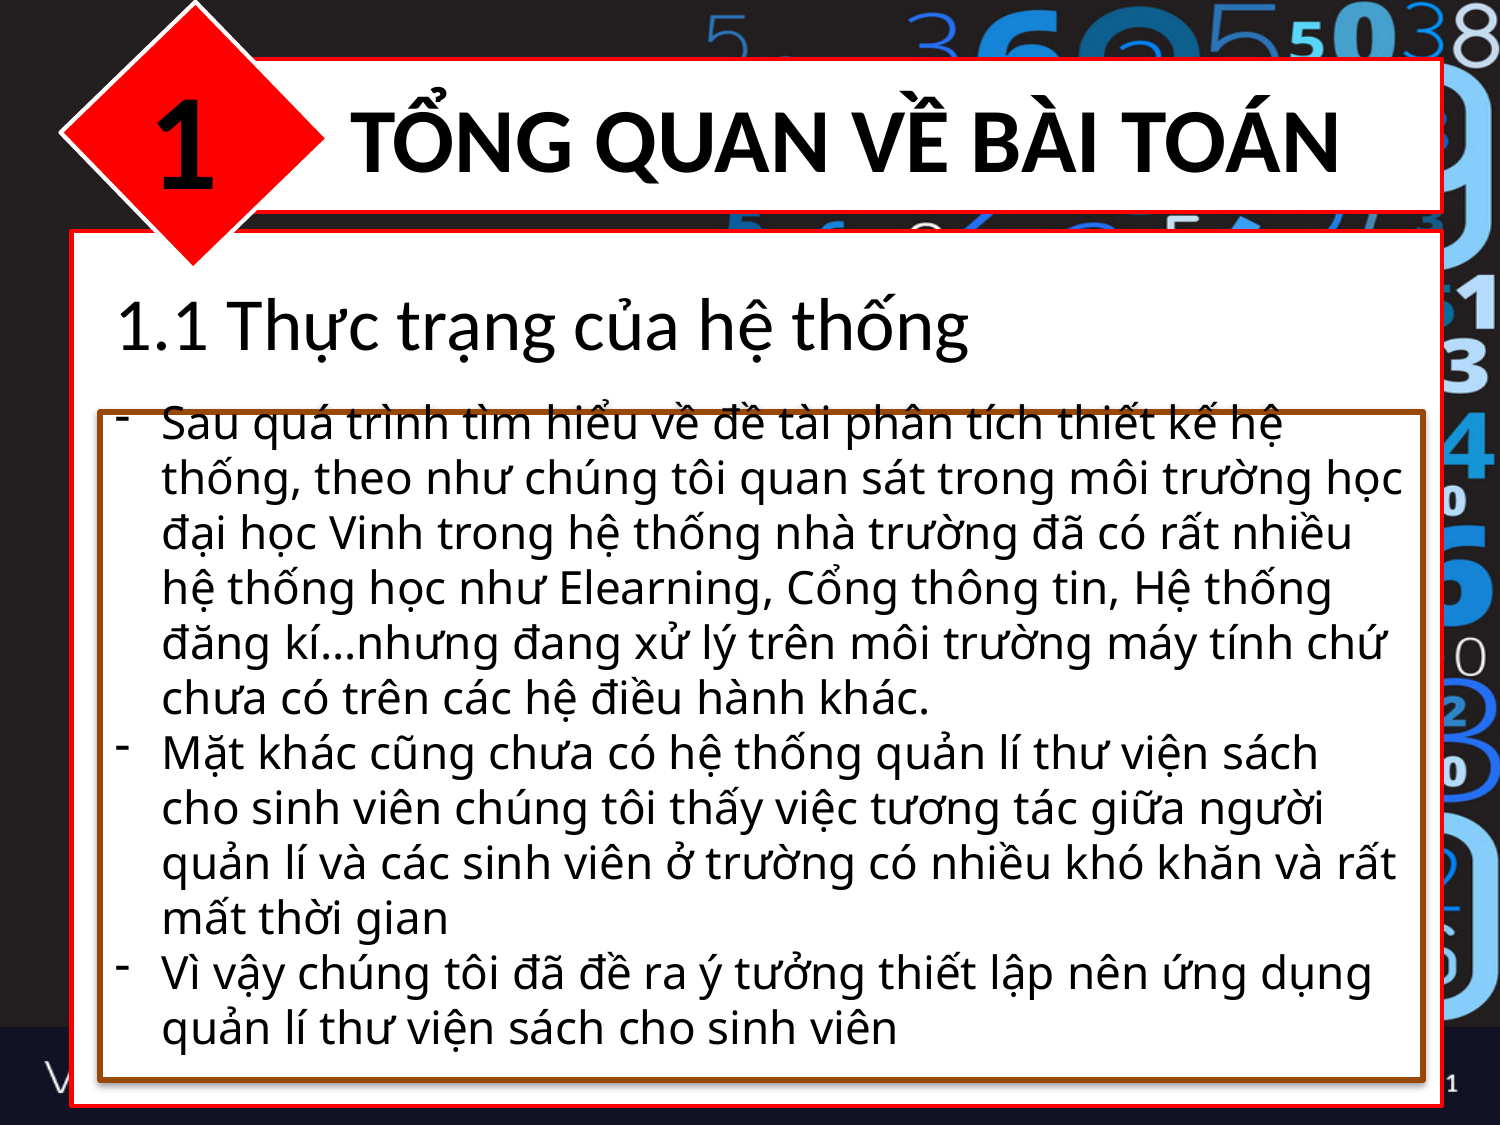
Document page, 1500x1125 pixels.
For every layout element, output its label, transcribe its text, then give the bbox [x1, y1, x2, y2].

picture [0, 0, 1500, 1125]
text_box TỔNG QUAN VỀ BÀI TOÁN [294, 57, 1444, 214]
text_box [100, 40, 289, 231]
text_box [69, 229, 1444, 1108]
text_box 1.1 Thực trạng của hệ thống [98, 266, 1425, 375]
text_box Sau quá trình tìm hiểu về đề tài phân tích thiết kế hệ thống, theo như chúng tôi quan sát trong môi trường học đại học Vinh trong hệ thống nhà trường đã có rất nhiều hệ thống học như Elearning, Cổng thông tin, Hệ thống đăng kí…nhưng đang xử lý trên môi trường máy tính chứ chưa có trên các hệ điều hành khác. Mặt khác cũng chưa có hệ thống quản lí thư viện sách cho sinh viên chúng tôi thấy việc tương tác giữa người quản lí và các sinh viên ở trường có nhiều khó khăn và rất mất thời gian Vì vậy chúng tôi đã đề ra ý tưởng thiết lập nên ứng dụng quản lí thư viện sách cho sinh viên. [97, 409, 1426, 1083]
